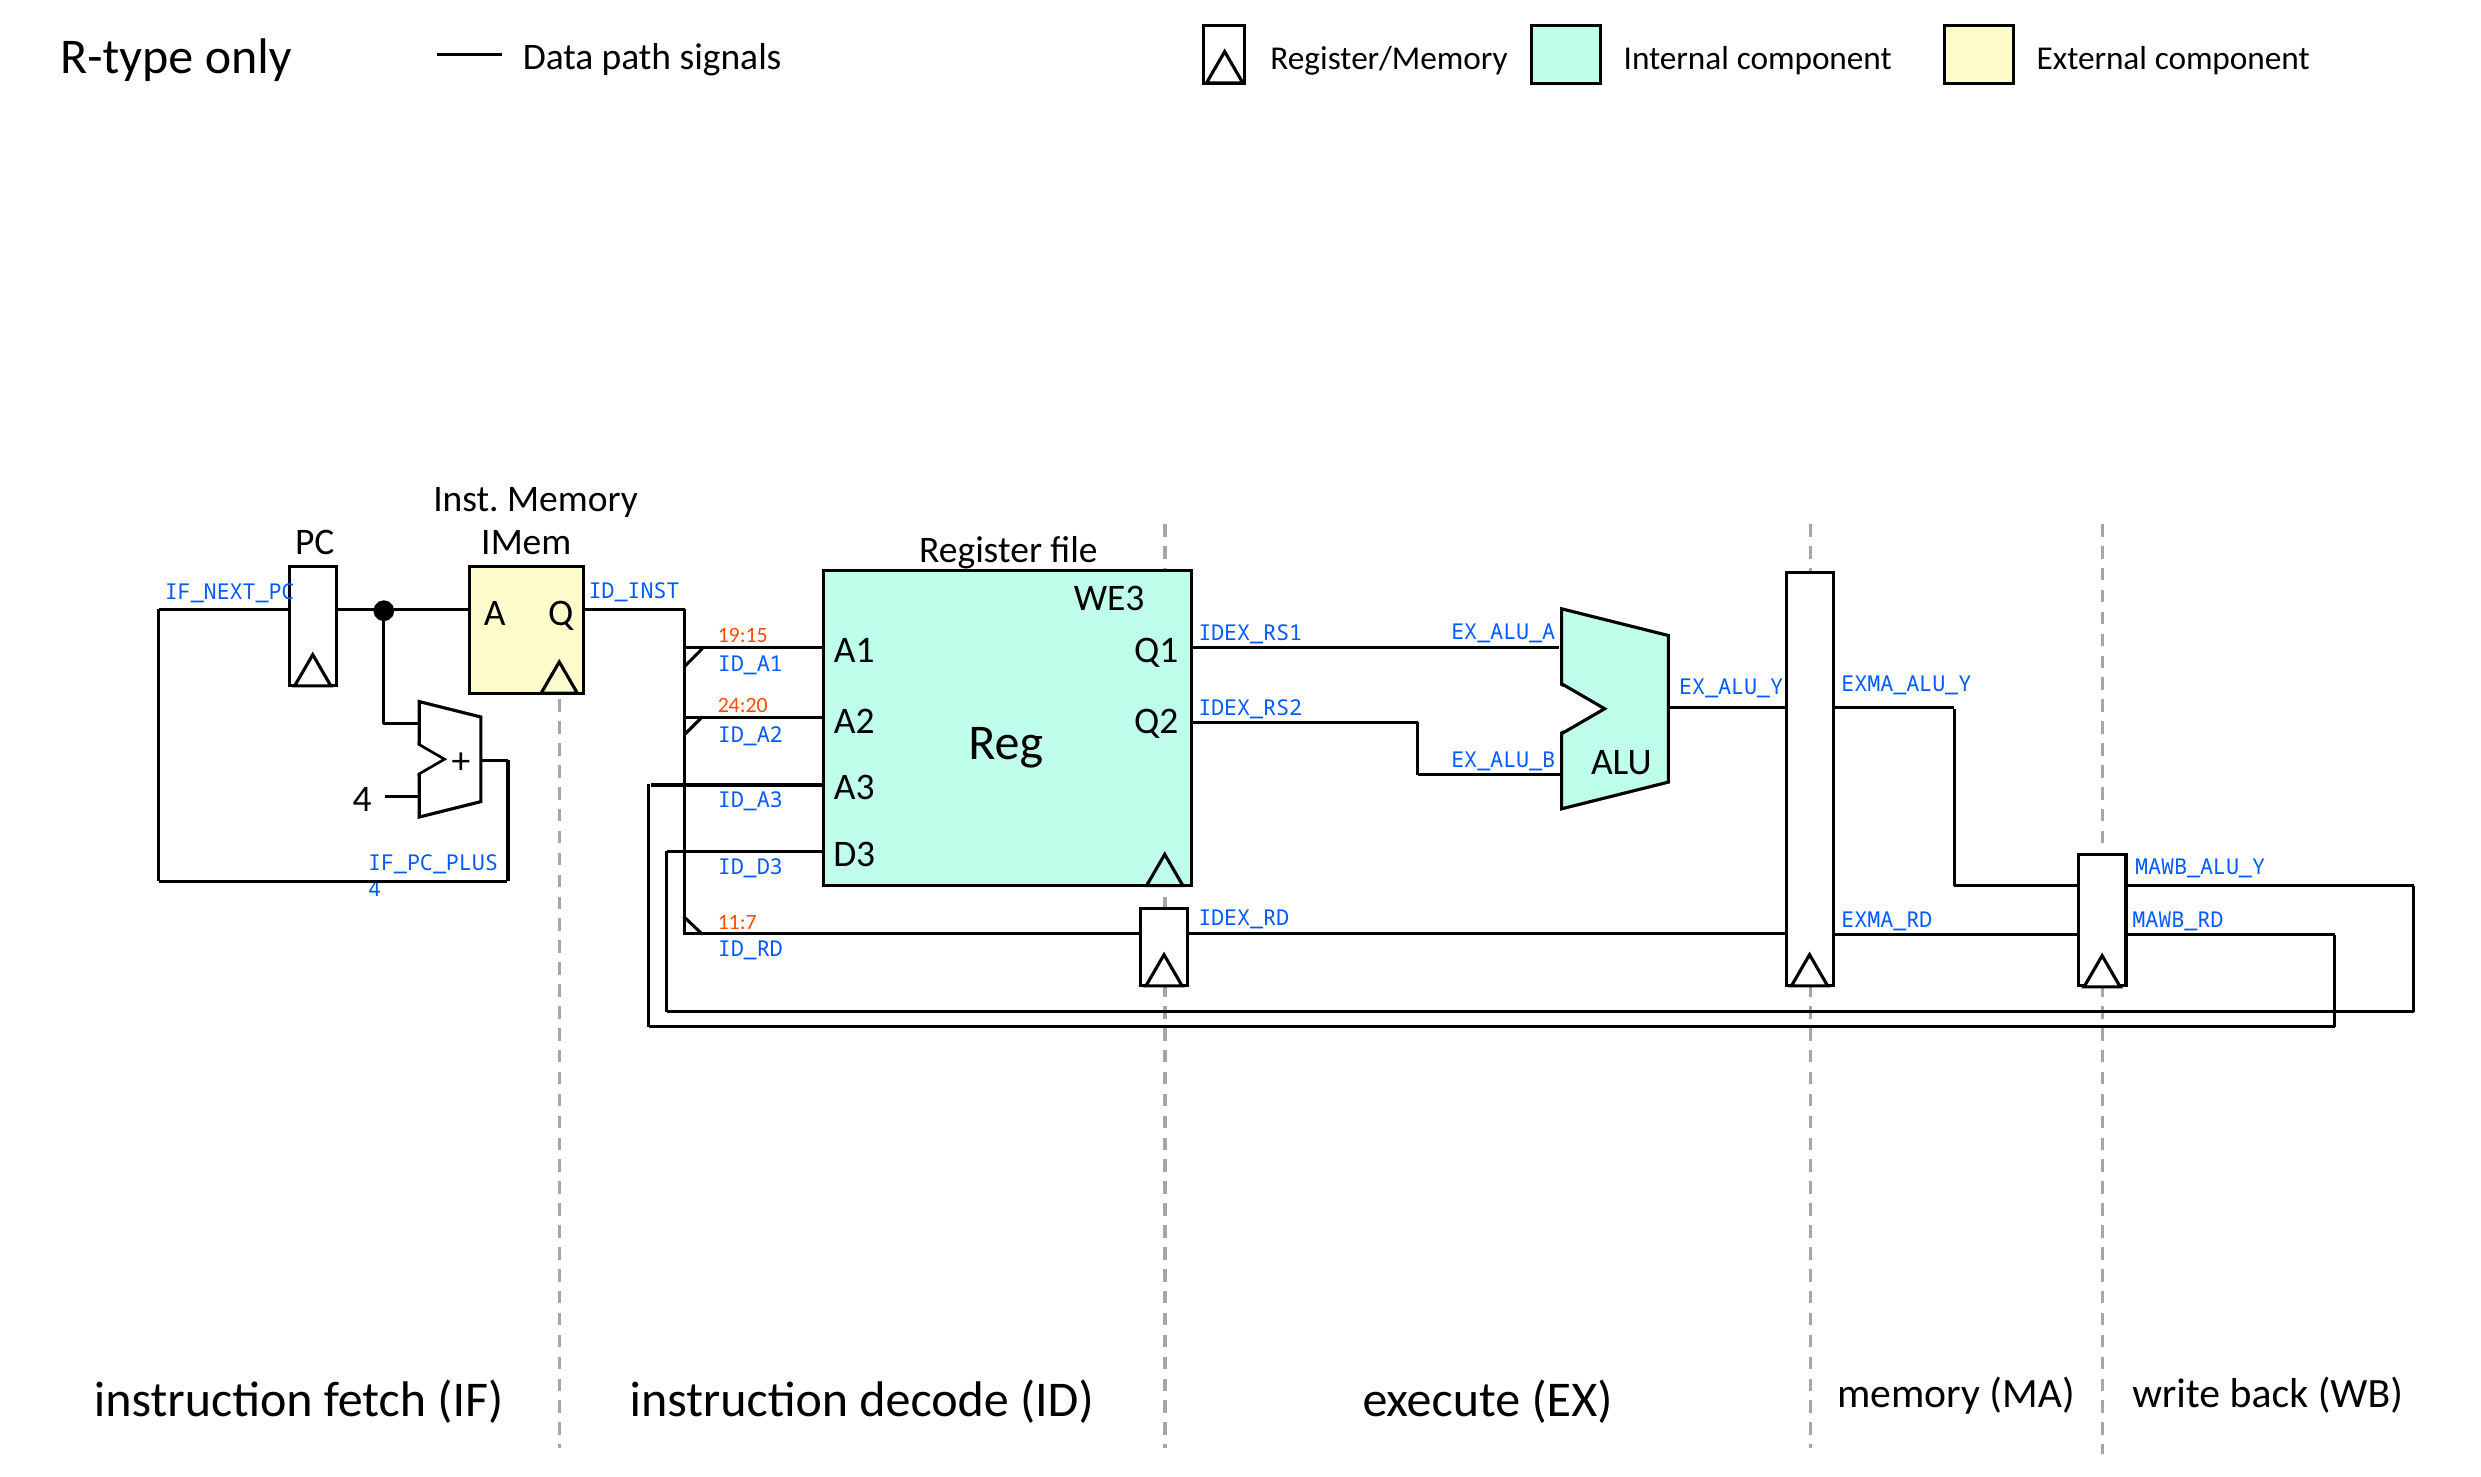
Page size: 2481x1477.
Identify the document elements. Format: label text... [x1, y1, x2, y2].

text_box Register/Memory [1255, 29, 1528, 84]
text_box instruction fetch (IF) [44, 1358, 553, 1434]
text_box Data path signals [508, 24, 853, 85]
text_box 4 [338, 773, 386, 819]
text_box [559, 524, 2103, 1454]
text_box [1531, 24, 1601, 85]
text_box MAWB_ALU_Y [2129, 852, 2274, 880]
text_box [1202, 24, 1246, 85]
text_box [416, 701, 481, 818]
text_box IF_PC_PLUS4 [362, 848, 516, 902]
text_box [288, 565, 338, 687]
text_box [292, 652, 333, 687]
text_box A [471, 588, 519, 634]
text_box External component [2021, 29, 2347, 84]
text_box [1944, 24, 2014, 85]
text_box R-type only [45, 16, 590, 92]
text_box [539, 660, 559, 695]
text_box MAWB_RD [2126, 906, 2272, 933]
text_box [468, 565, 559, 694]
text_box [2103, 955, 2123, 988]
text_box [684, 648, 703, 667]
text_box write back (WB) [2103, 1358, 2433, 1424]
text_box IMem [469, 520, 584, 562]
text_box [683, 916, 703, 935]
text_box [1204, 49, 1245, 84]
text_box PC [264, 516, 366, 562]
text_box + [481, 736, 485, 759]
text_box IF_NEXT_PC [158, 577, 313, 605]
text_box + [481, 762, 485, 782]
text_box Inst. Memory [426, 474, 645, 520]
text_box Q [537, 588, 559, 634]
text_box Internal component [1608, 29, 1934, 84]
text_box [2103, 853, 2127, 987]
text_box [373, 610, 382, 621]
text_box [374, 600, 394, 609]
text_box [1557, 608, 1669, 809]
text_box [385, 610, 394, 621]
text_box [684, 716, 703, 735]
